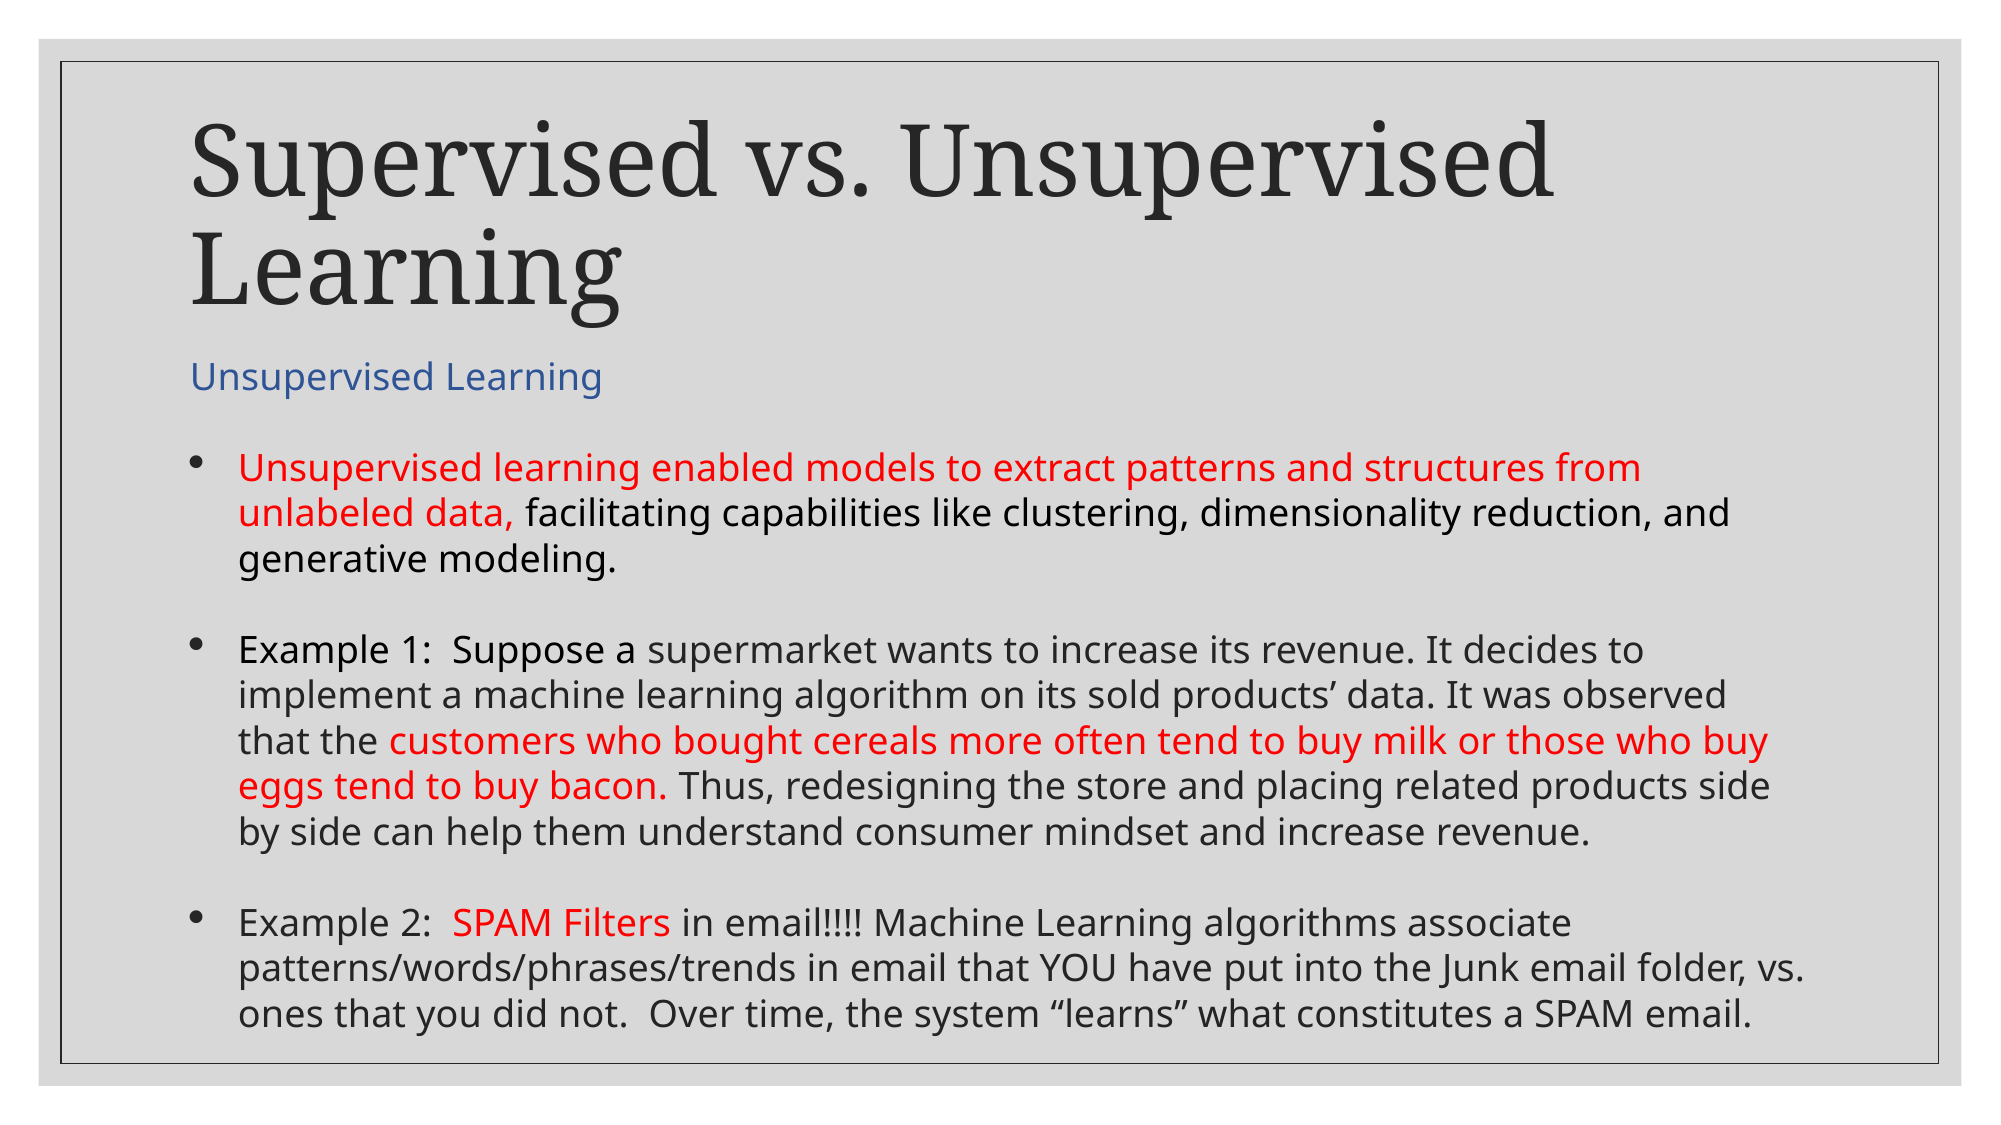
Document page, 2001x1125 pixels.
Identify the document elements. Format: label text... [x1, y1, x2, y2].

title Supervised vs. Unsupervised Learning [174, 105, 1825, 331]
list Unsupervised Learning Unsupervised learning enabled models to extract patterns and structures from unlabeled data, facilitating capabilities like clustering, dimensionality reduction, and generative modeling. Example 1: Suppose a supermarket wants to increase its revenue. It decides to implement a machine learning algorithm on its sold products’ data. It was observed that the customers who bought cereals more often tend to buy milk or those who buy eggs tend to buy bacon. Thus, redesigning the store and placing related products side by side can help them understand consumer mindset and increase revenue. Example 2: SPAM Filters in email!!!! Machine Learning algorithms associate patterns/words/phrases/trends in email that YOU have put into the Junk email folder, vs. ones that you did not. Over time, the system “learns” what constitutes a SPAM email. [174, 345, 1825, 1070]
